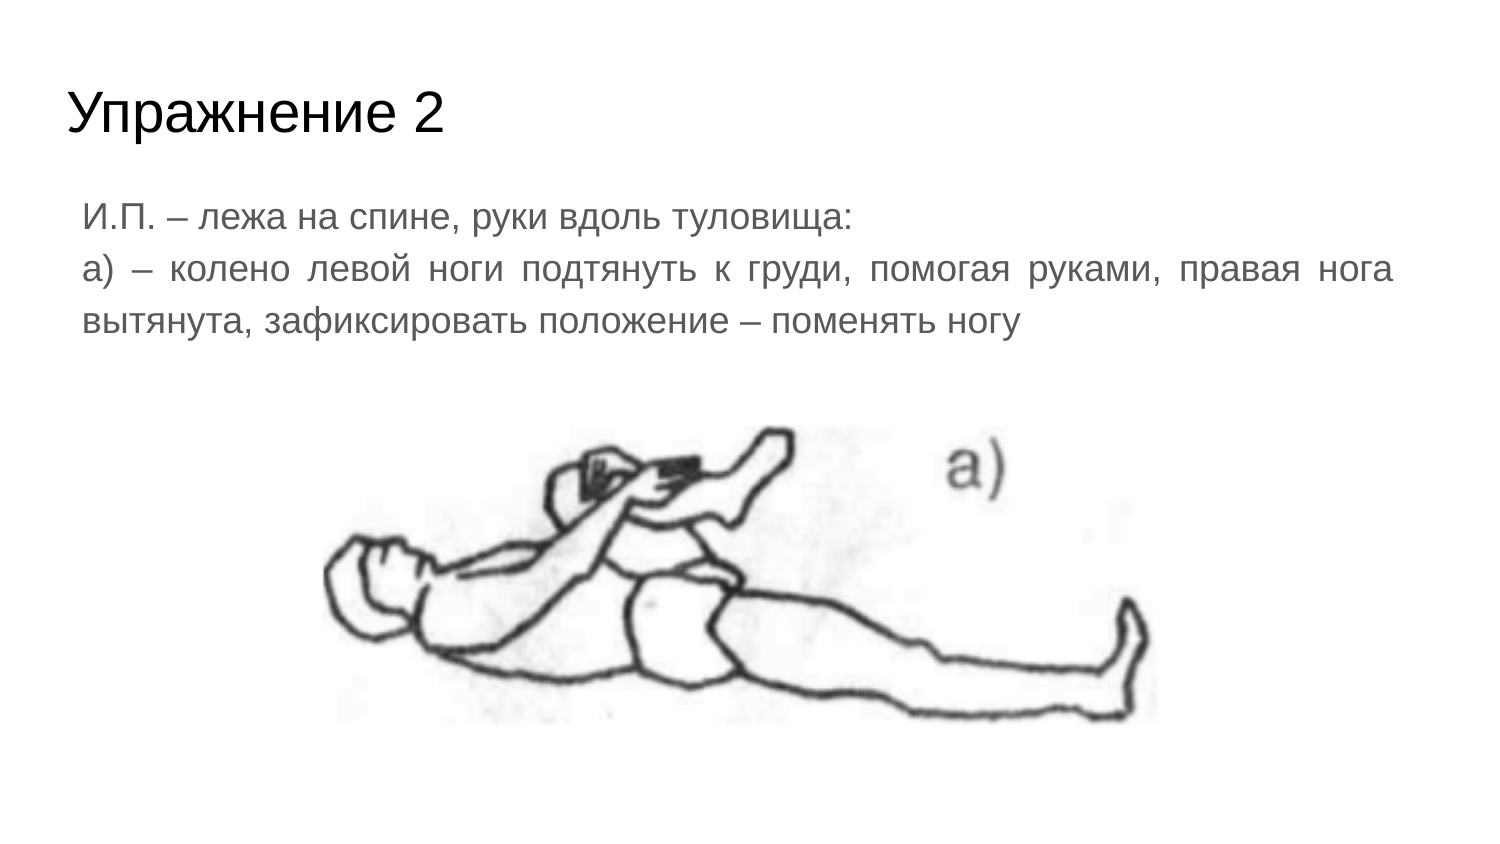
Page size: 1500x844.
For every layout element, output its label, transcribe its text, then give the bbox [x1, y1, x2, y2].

picture [287, 421, 1213, 730]
title Упражнение 2 [51, 58, 1449, 153]
list И.П. – лежа на спине, руки вдоль туловища: а) – колено левой ноги подтянуть к груди, помогая руками, правая нога вытянута, зафиксировать положение – поменять ногу [66, 170, 1410, 711]
